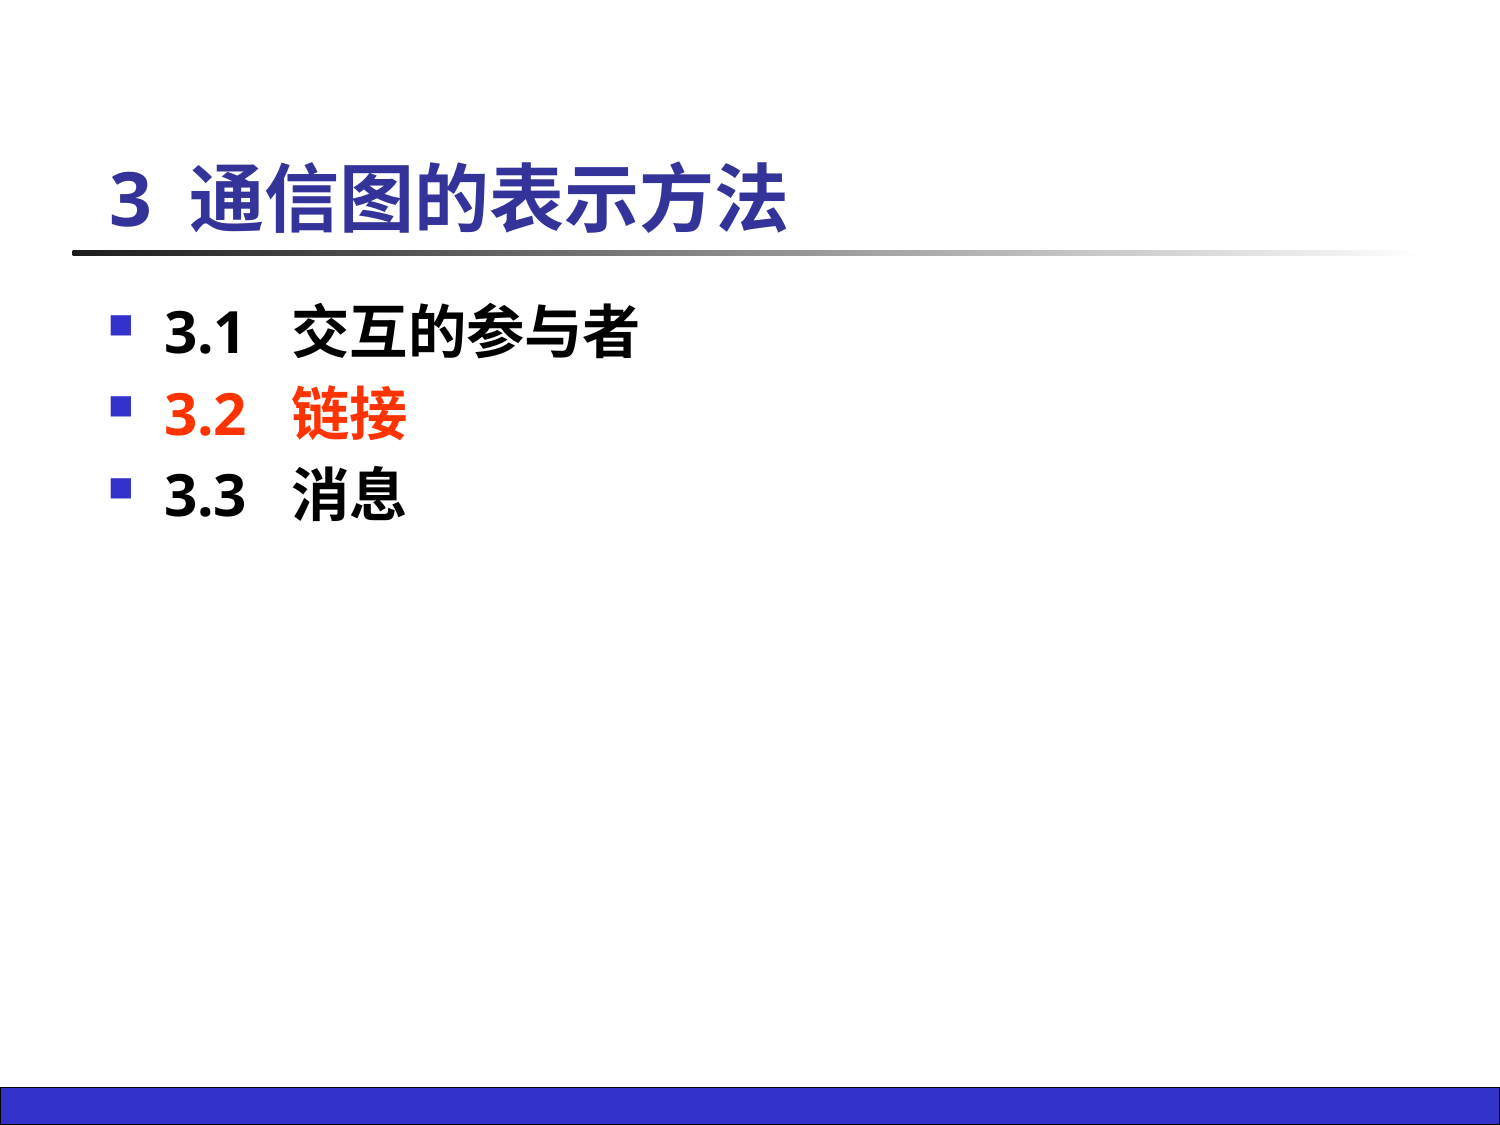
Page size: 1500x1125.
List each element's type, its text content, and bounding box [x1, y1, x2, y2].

title 3 通信图的表示方法 [94, 50, 1407, 250]
list 3.1 交互的参与者 3.2 链接 3.3 消息 [92, 287, 1406, 988]
